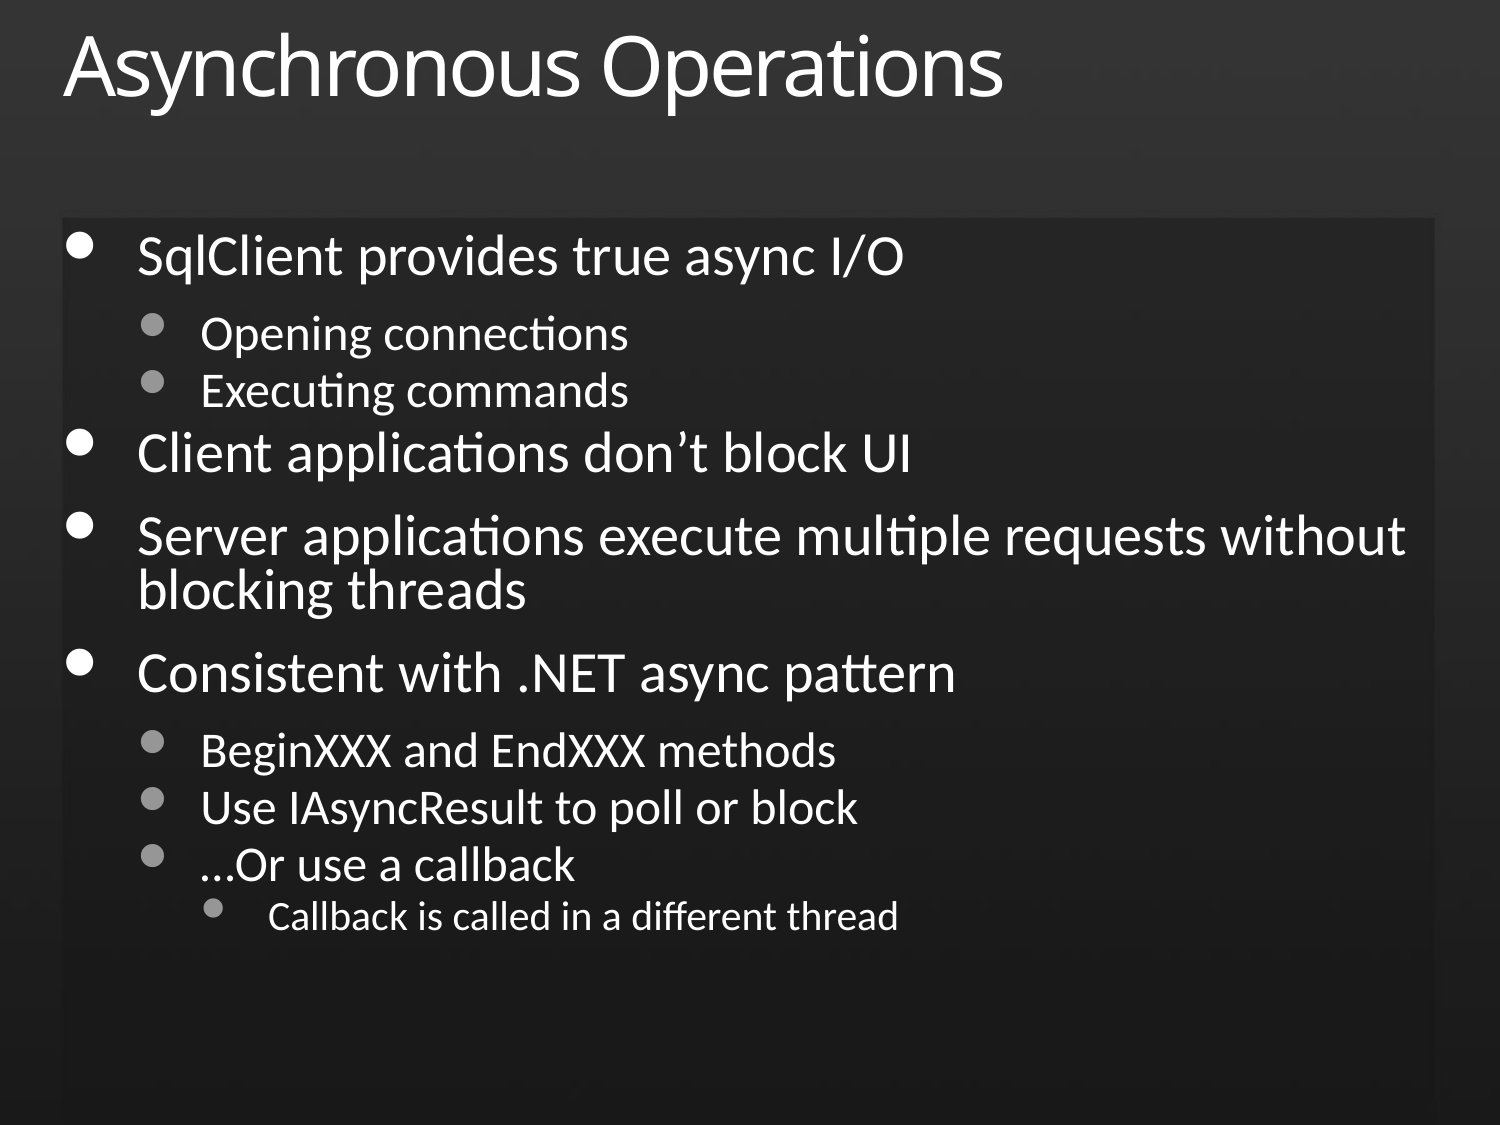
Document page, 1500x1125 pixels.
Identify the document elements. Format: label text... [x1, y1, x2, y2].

title Asynchronous Operations [63, 24, 1437, 116]
picture [0, 0, 1500, 1125]
list SqlClient provides true async I/O Opening connections Executing commands Client applications don’t block UI Server applications execute multiple requests without blocking threads Consistent with .NET async pattern BeginXXX and EndXXX methods Use IAsyncResult to poll or block …Or use a callback Callback is called in a different thread [62, 232, 1439, 966]
